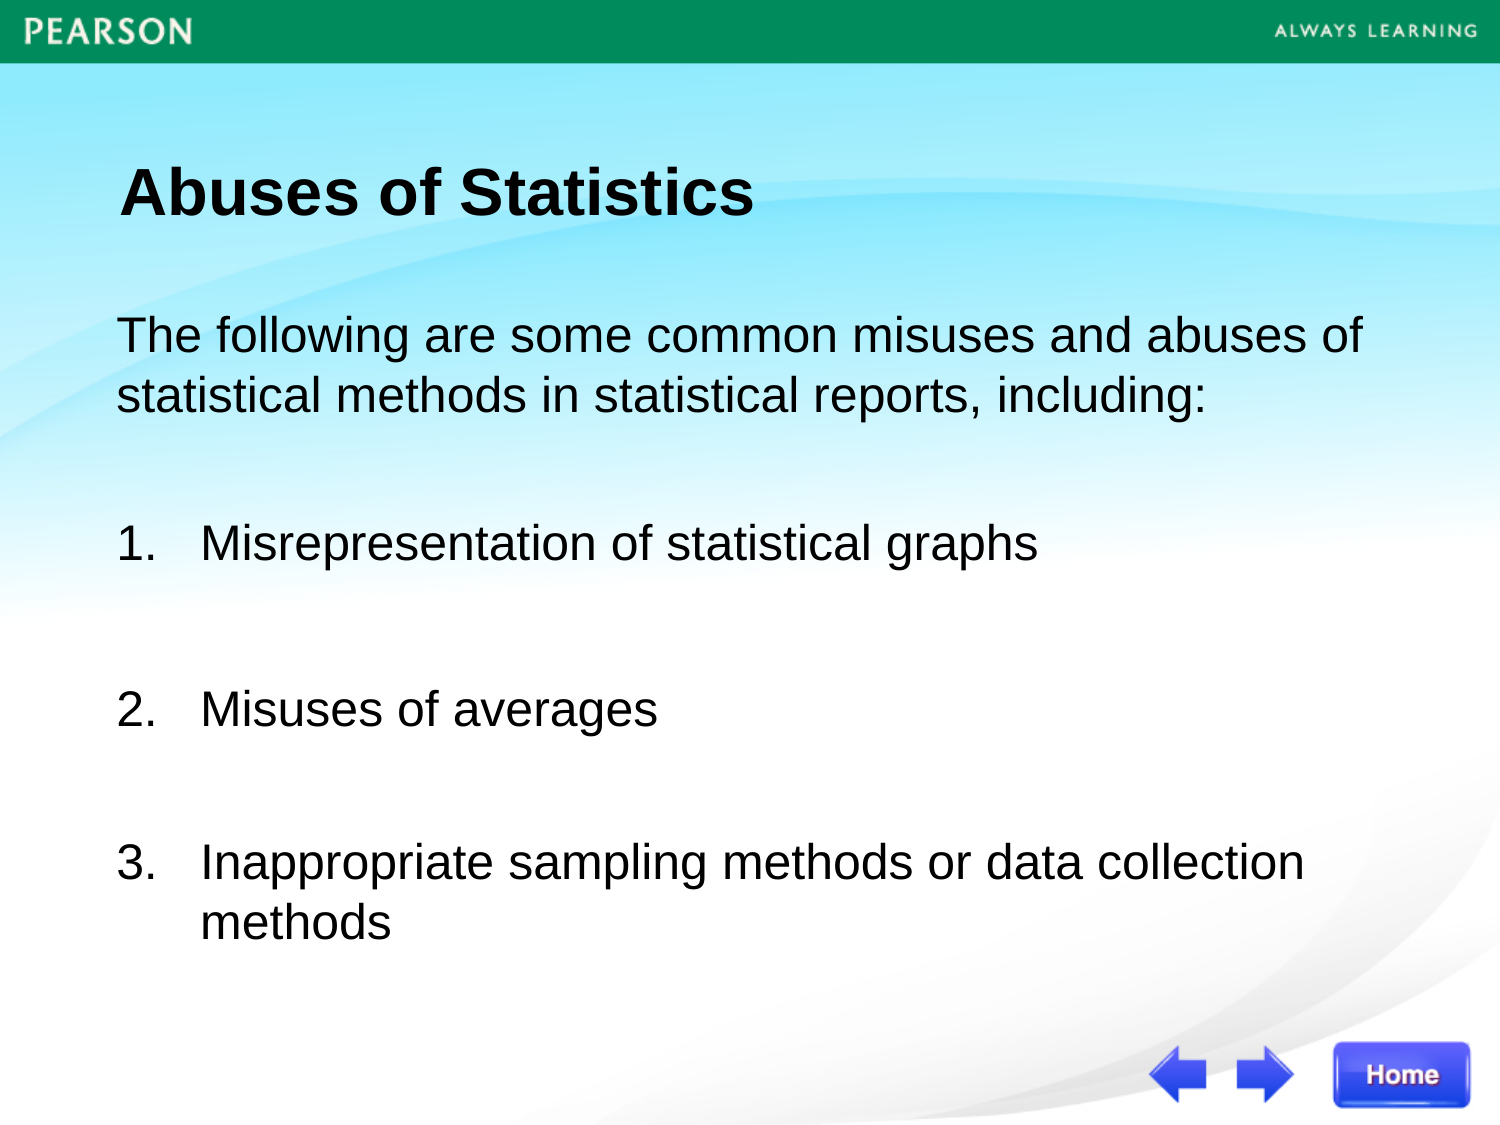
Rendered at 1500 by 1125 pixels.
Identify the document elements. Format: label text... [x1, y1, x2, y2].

picture [0, 0, 1500, 1125]
text_box Abuses of Statistics [104, 141, 1280, 236]
text_box 2. Misuses of averages [101, 668, 1436, 744]
text_box 3. Inappropriate sampling methods or data collection methods [101, 822, 1436, 958]
text_box The following are some common misuses and abuses of statistical methods in statistical reports, including: [101, 294, 1436, 430]
text_box 1. Misrepresentation of statistical graphs [101, 503, 1436, 579]
